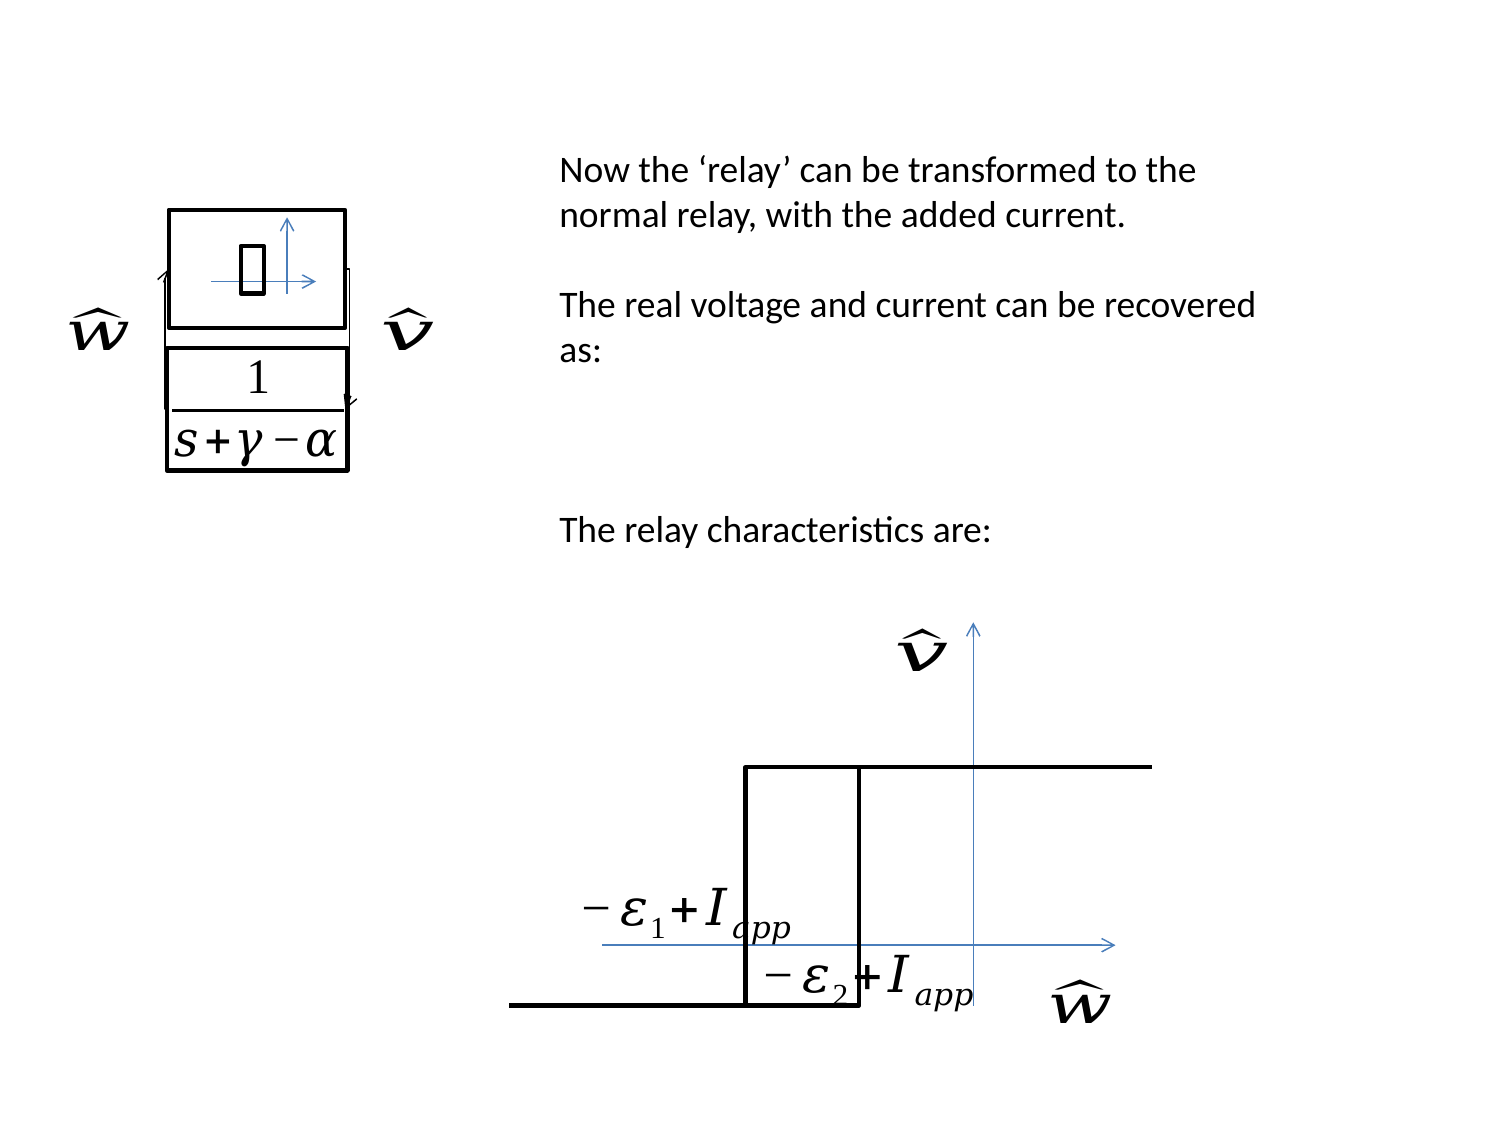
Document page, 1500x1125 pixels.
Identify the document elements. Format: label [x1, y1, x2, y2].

text_box [601, 622, 1116, 1006]
text_box [239, 244, 266, 280]
text_box [167, 208, 347, 330]
text_box [239, 290, 266, 296]
